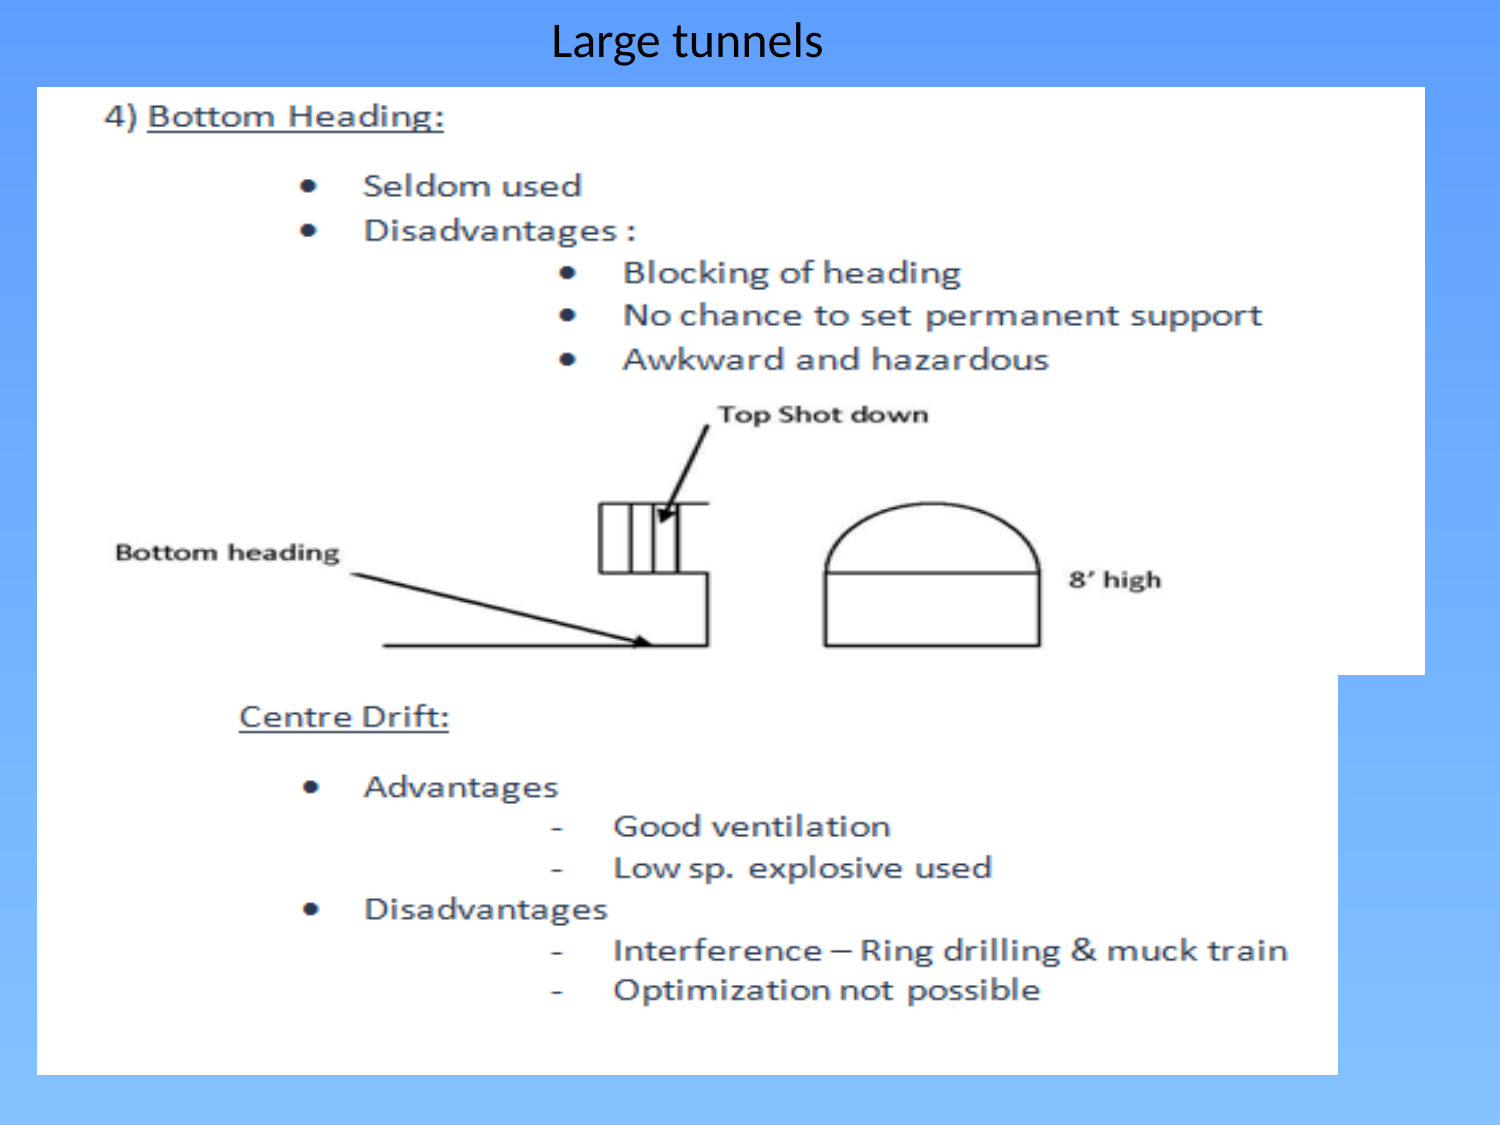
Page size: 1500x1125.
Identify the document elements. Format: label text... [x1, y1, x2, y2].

text_box Large tunnels [424, 0, 950, 75]
picture [37, 87, 1426, 1076]
